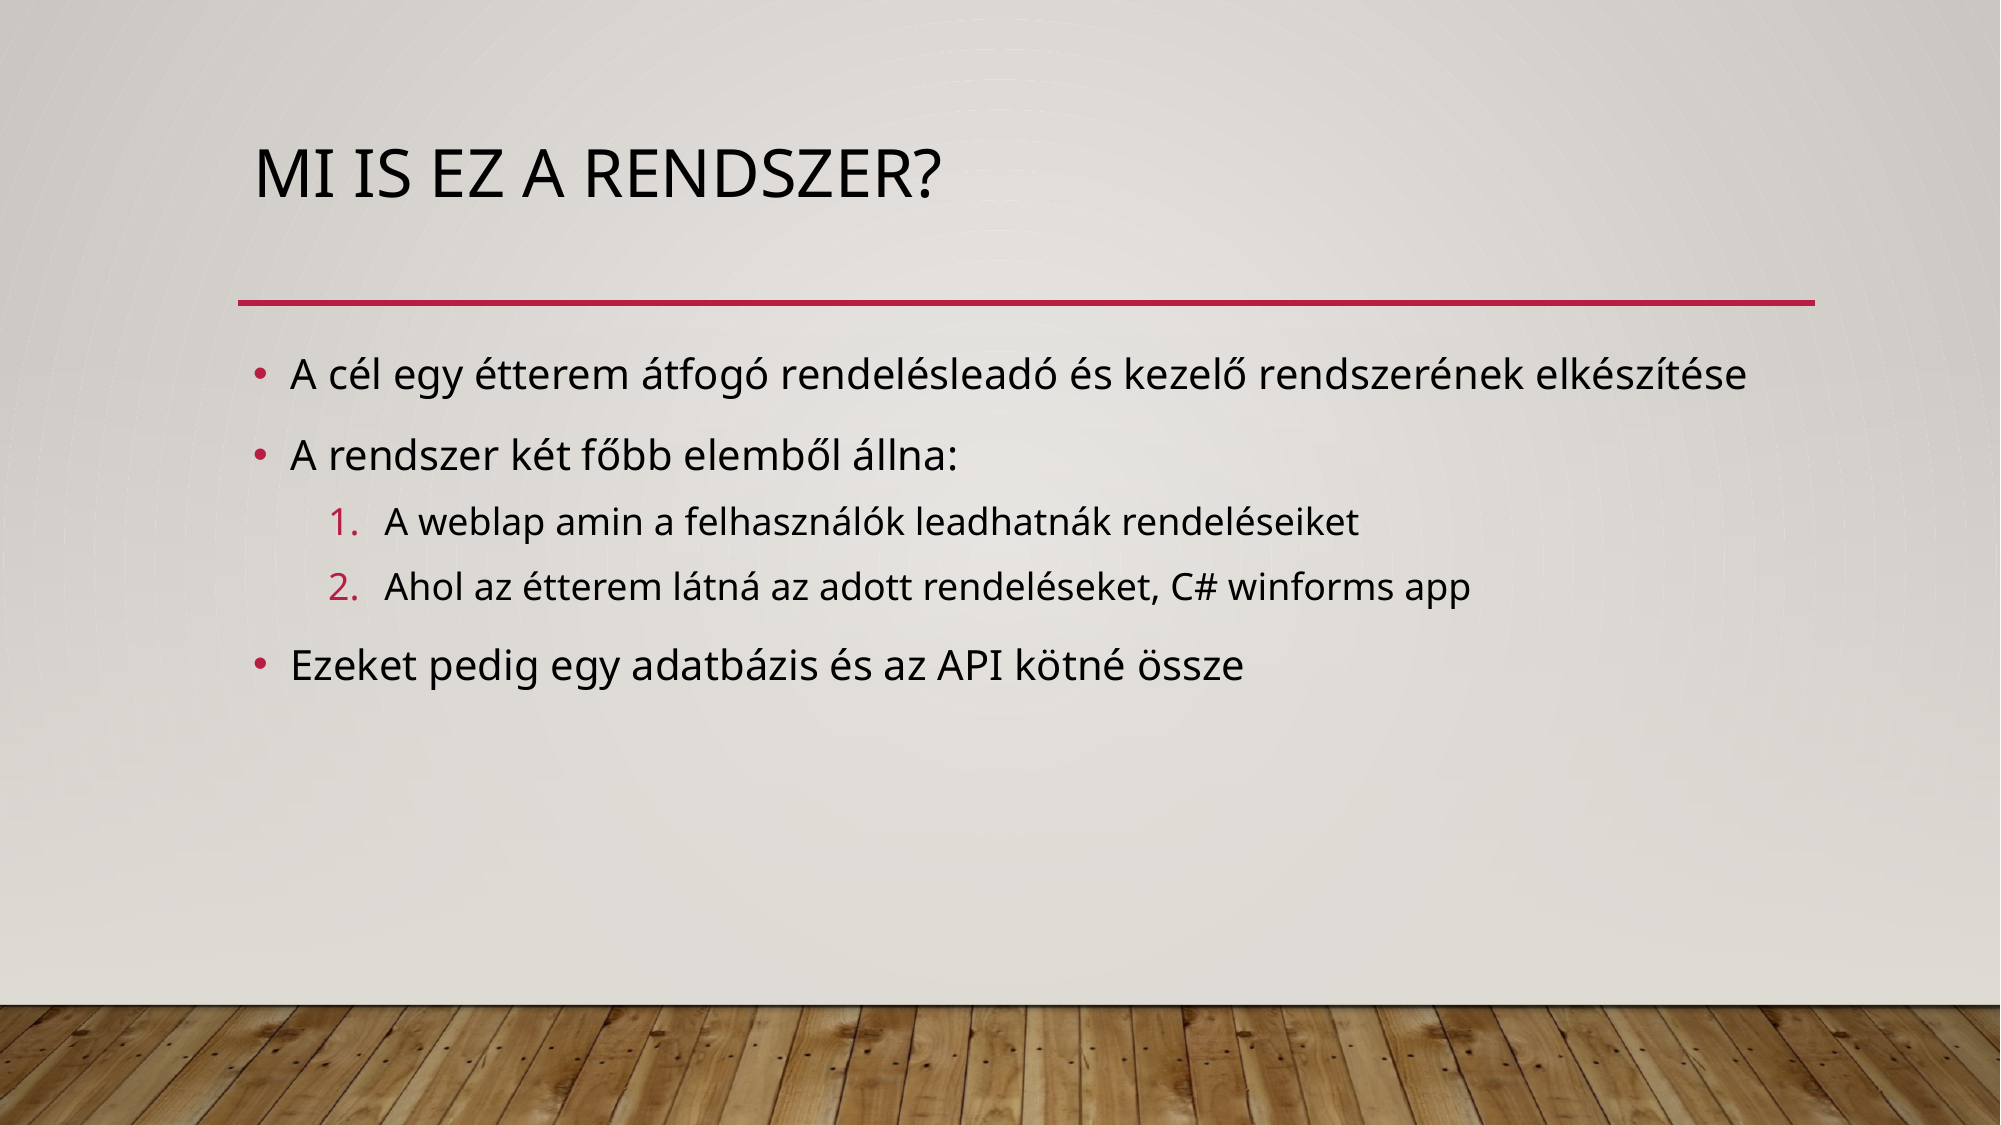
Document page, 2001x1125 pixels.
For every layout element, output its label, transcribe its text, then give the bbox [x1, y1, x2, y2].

picture [0, 1005, 2000, 1125]
title Mi is ez a Rendszer? [238, 131, 1814, 305]
list A cél egy étterem átfogó rendelésleadó és kezelő rendszerének elkészítése A rendszer két főbb elemből állna: A weblap amin a felhasználók leadhatnák rendeléseiket Ahol az étterem látná az adott rendeléseket, C# winforms app Ezeket pedig egy adatbázis és az API kötné össze [238, 330, 1814, 897]
